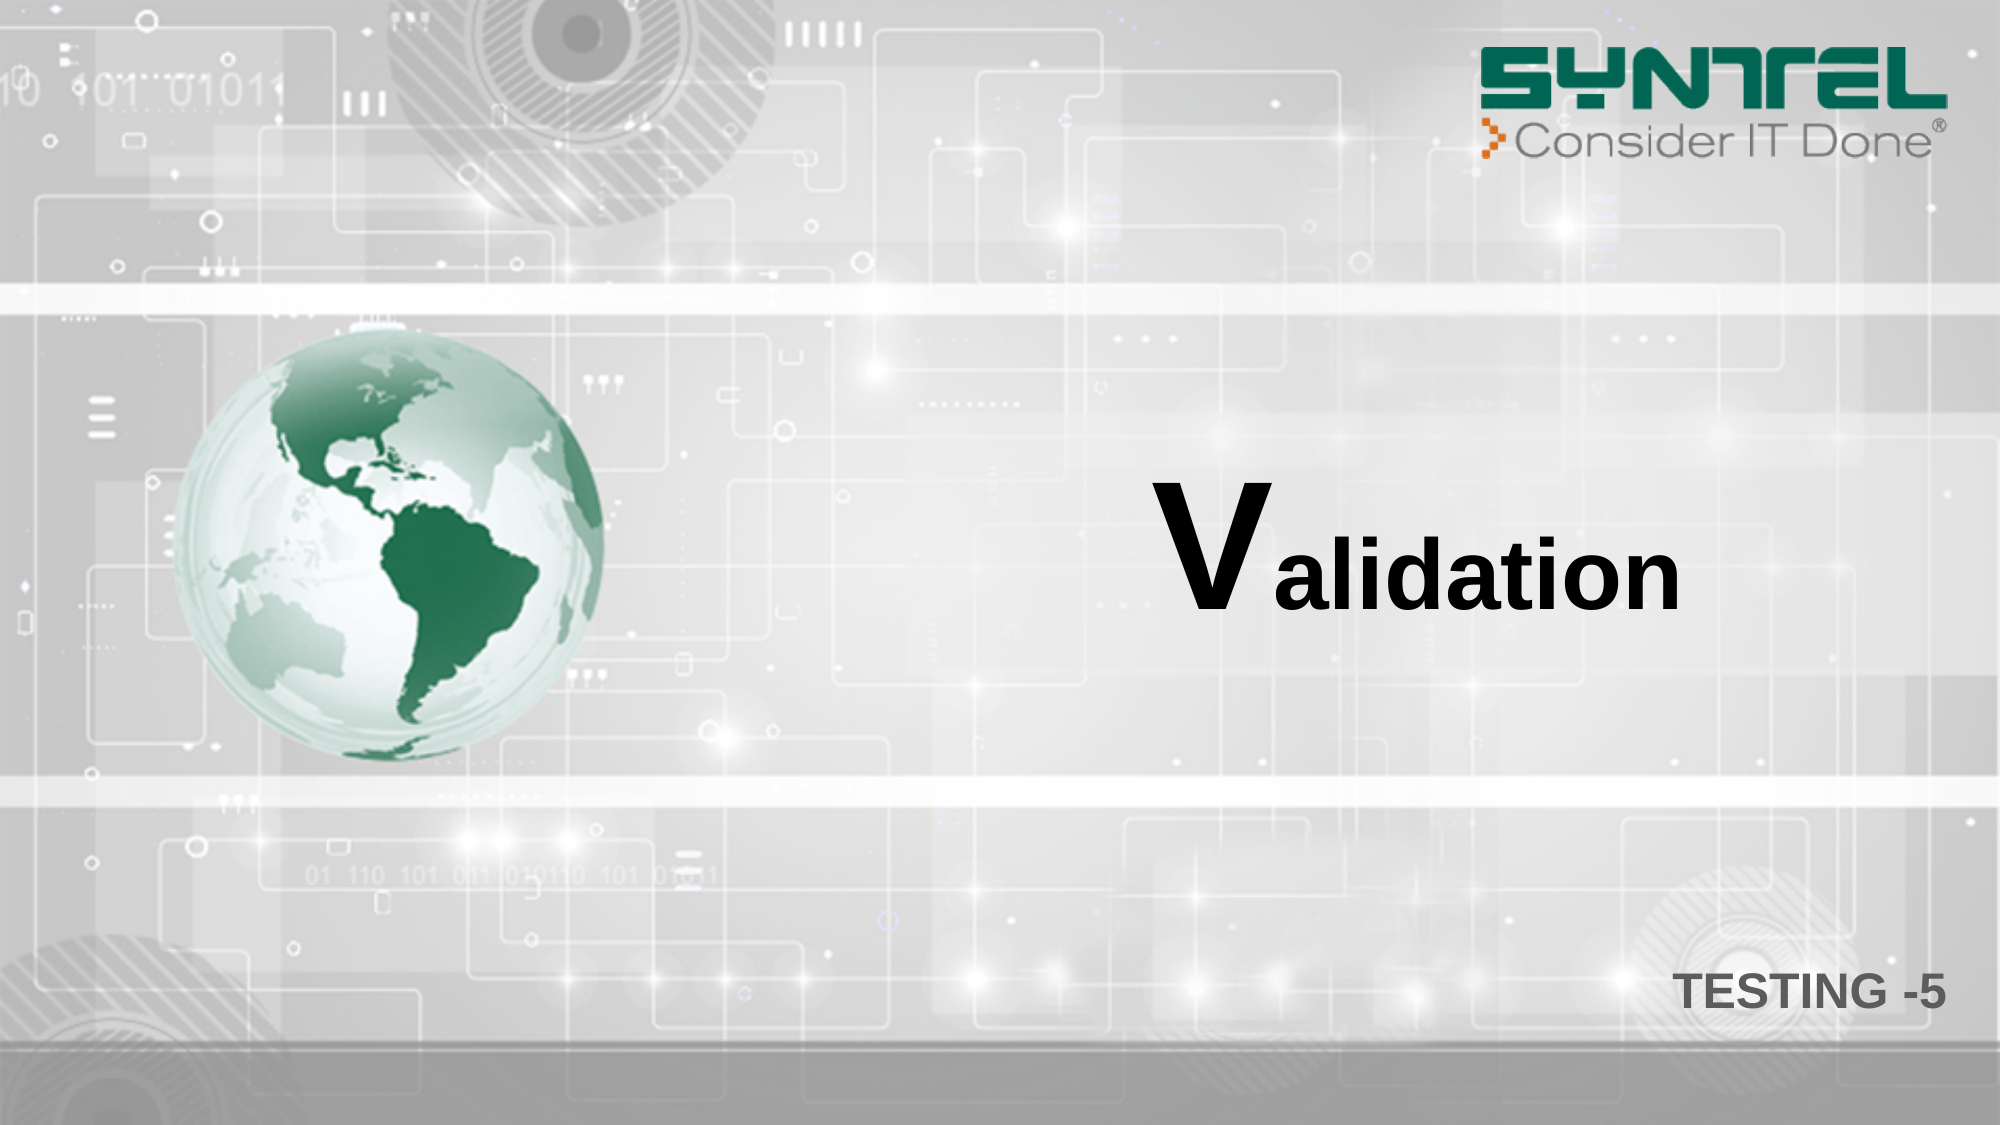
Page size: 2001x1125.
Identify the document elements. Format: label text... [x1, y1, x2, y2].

subtitle TESTING -5 [873, 943, 1948, 1033]
title Validation [873, 397, 1948, 675]
picture [0, 0, 2000, 1125]
